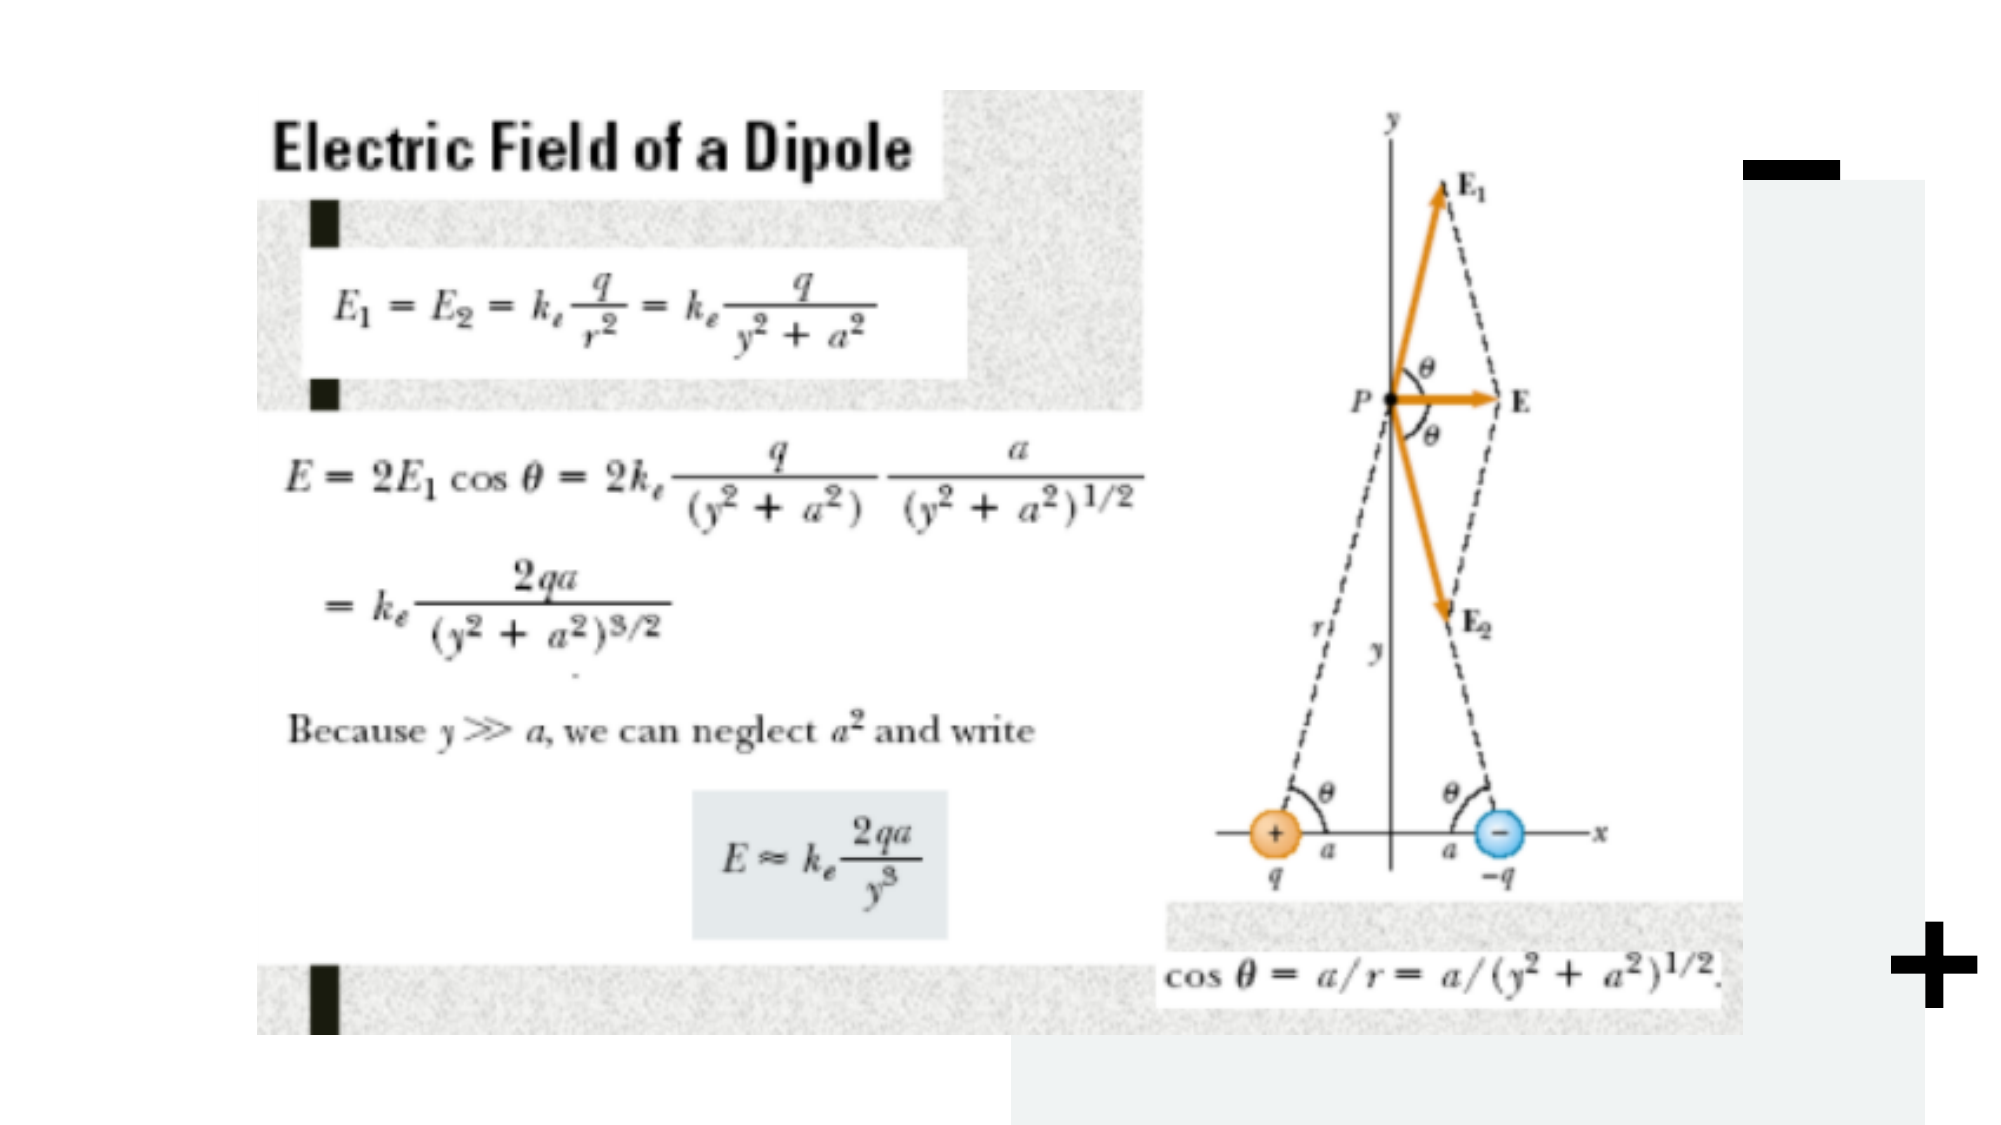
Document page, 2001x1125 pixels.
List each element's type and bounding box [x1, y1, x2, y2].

picture [257, 90, 1743, 1035]
